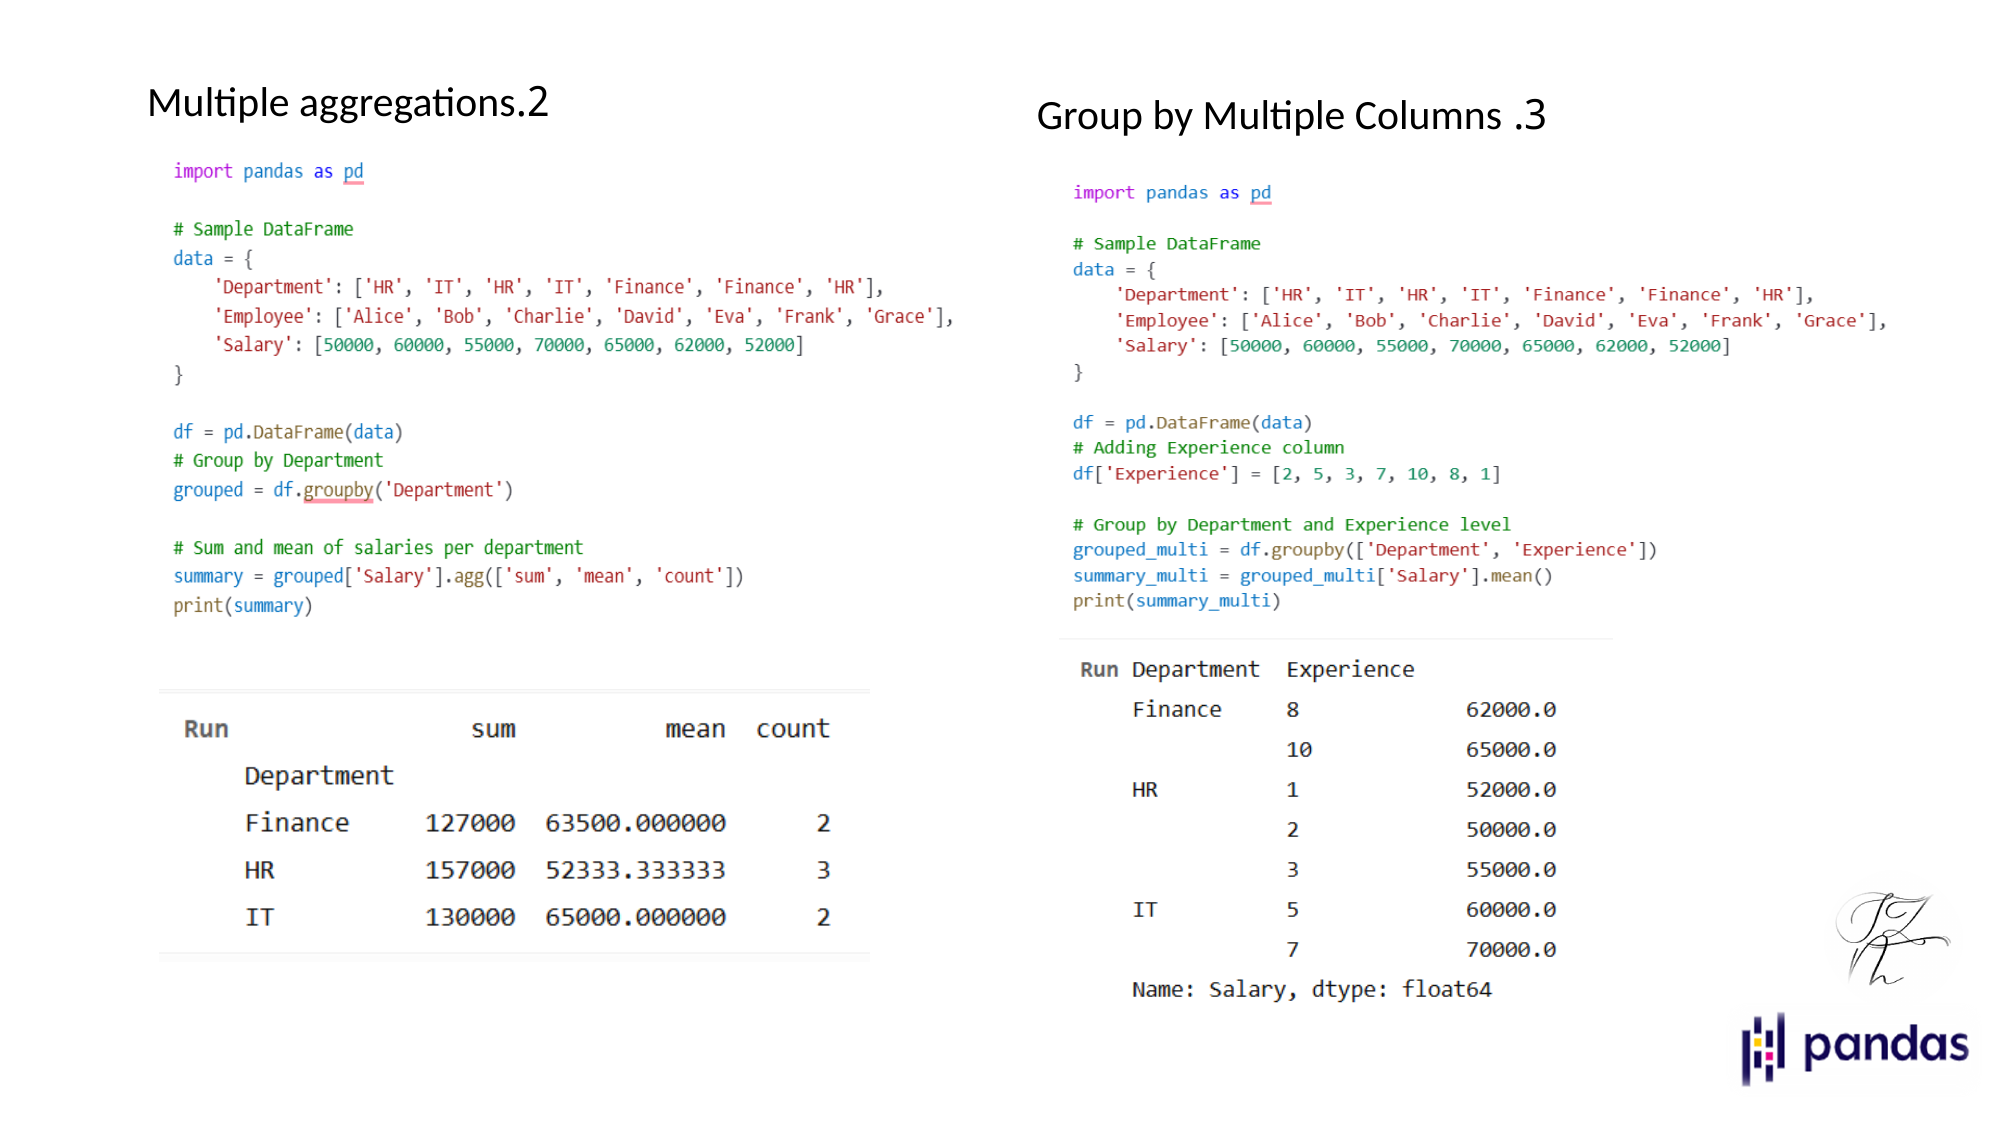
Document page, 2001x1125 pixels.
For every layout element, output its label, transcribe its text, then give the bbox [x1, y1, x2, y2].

picture [1059, 161, 1893, 1017]
picture [1721, 998, 1986, 1103]
text_box 2.Multiple aggregations [131, 67, 565, 133]
text_box 3. Group by Multiple Columns [1021, 80, 1563, 145]
picture [158, 140, 973, 664]
picture [159, 689, 870, 962]
picture [1853, 899, 1934, 980]
